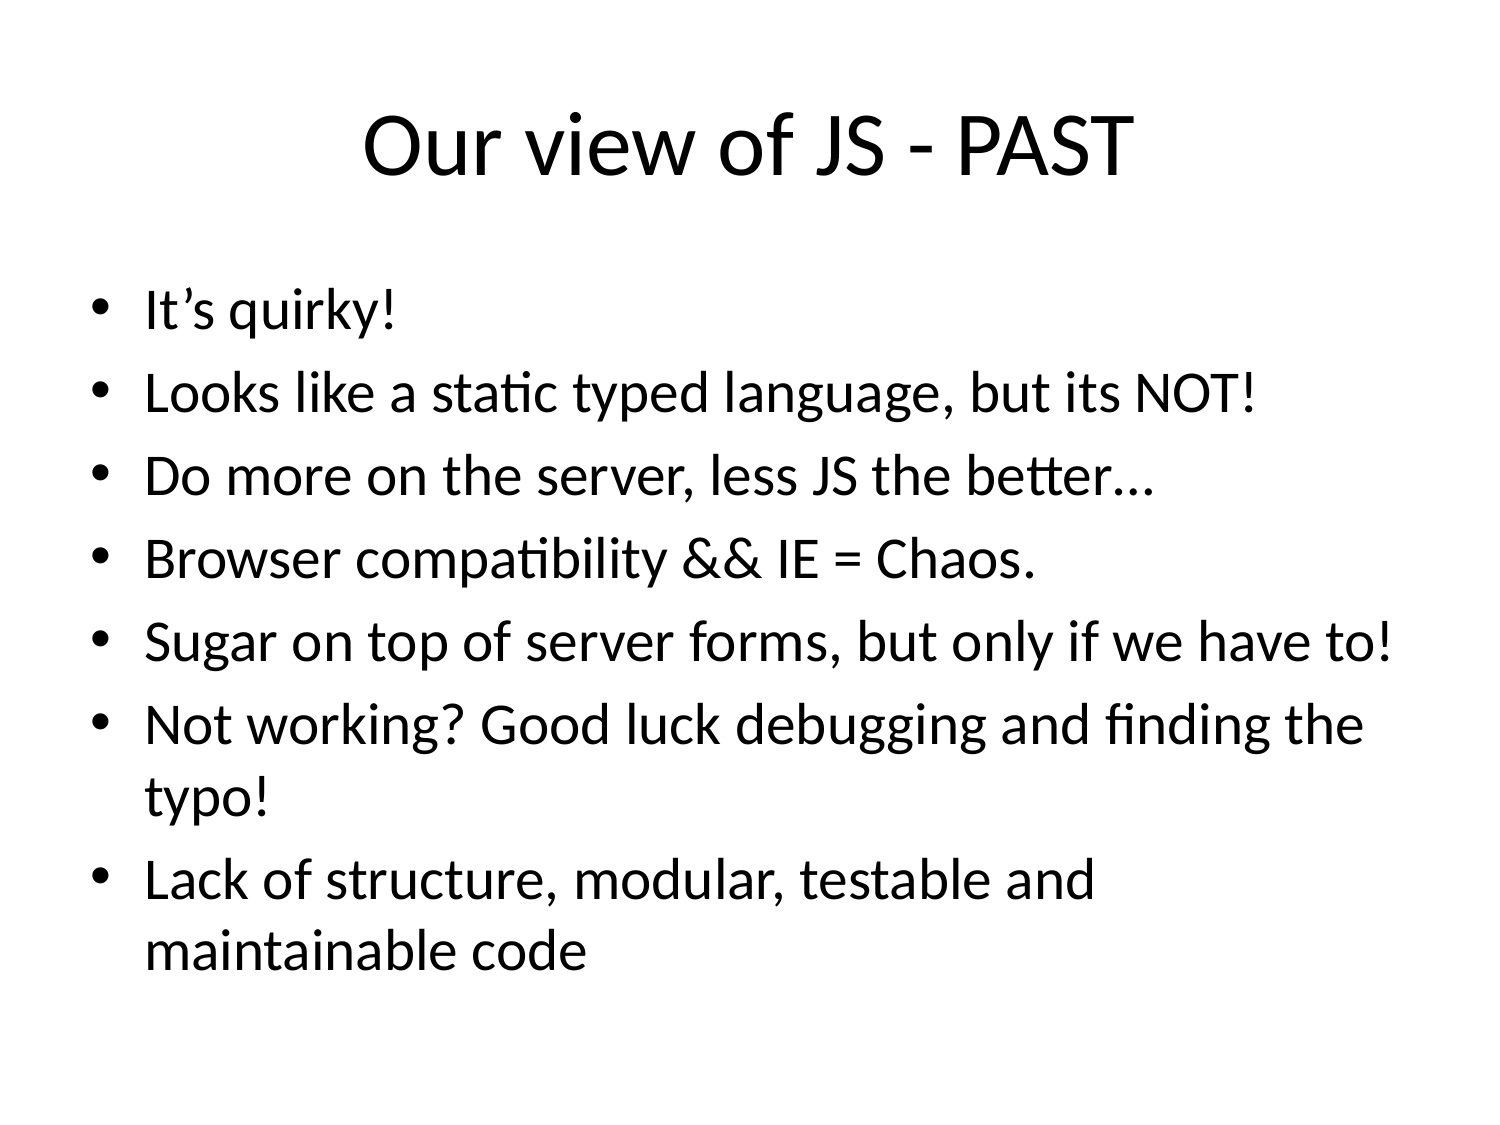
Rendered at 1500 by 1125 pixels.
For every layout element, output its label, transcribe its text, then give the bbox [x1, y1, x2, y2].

list It’s quirky! Looks like a static typed language, but its NOT! Do more on the server, less JS the better… Browser compatibility && IE = Chaos. Sugar on top of server forms, but only if we have to! Not working? Good luck debugging and finding the typo! Lack of structure, modular, testable and maintainable code [75, 262, 1425, 1005]
title Our view of JS - PAST [75, 45, 1425, 233]
